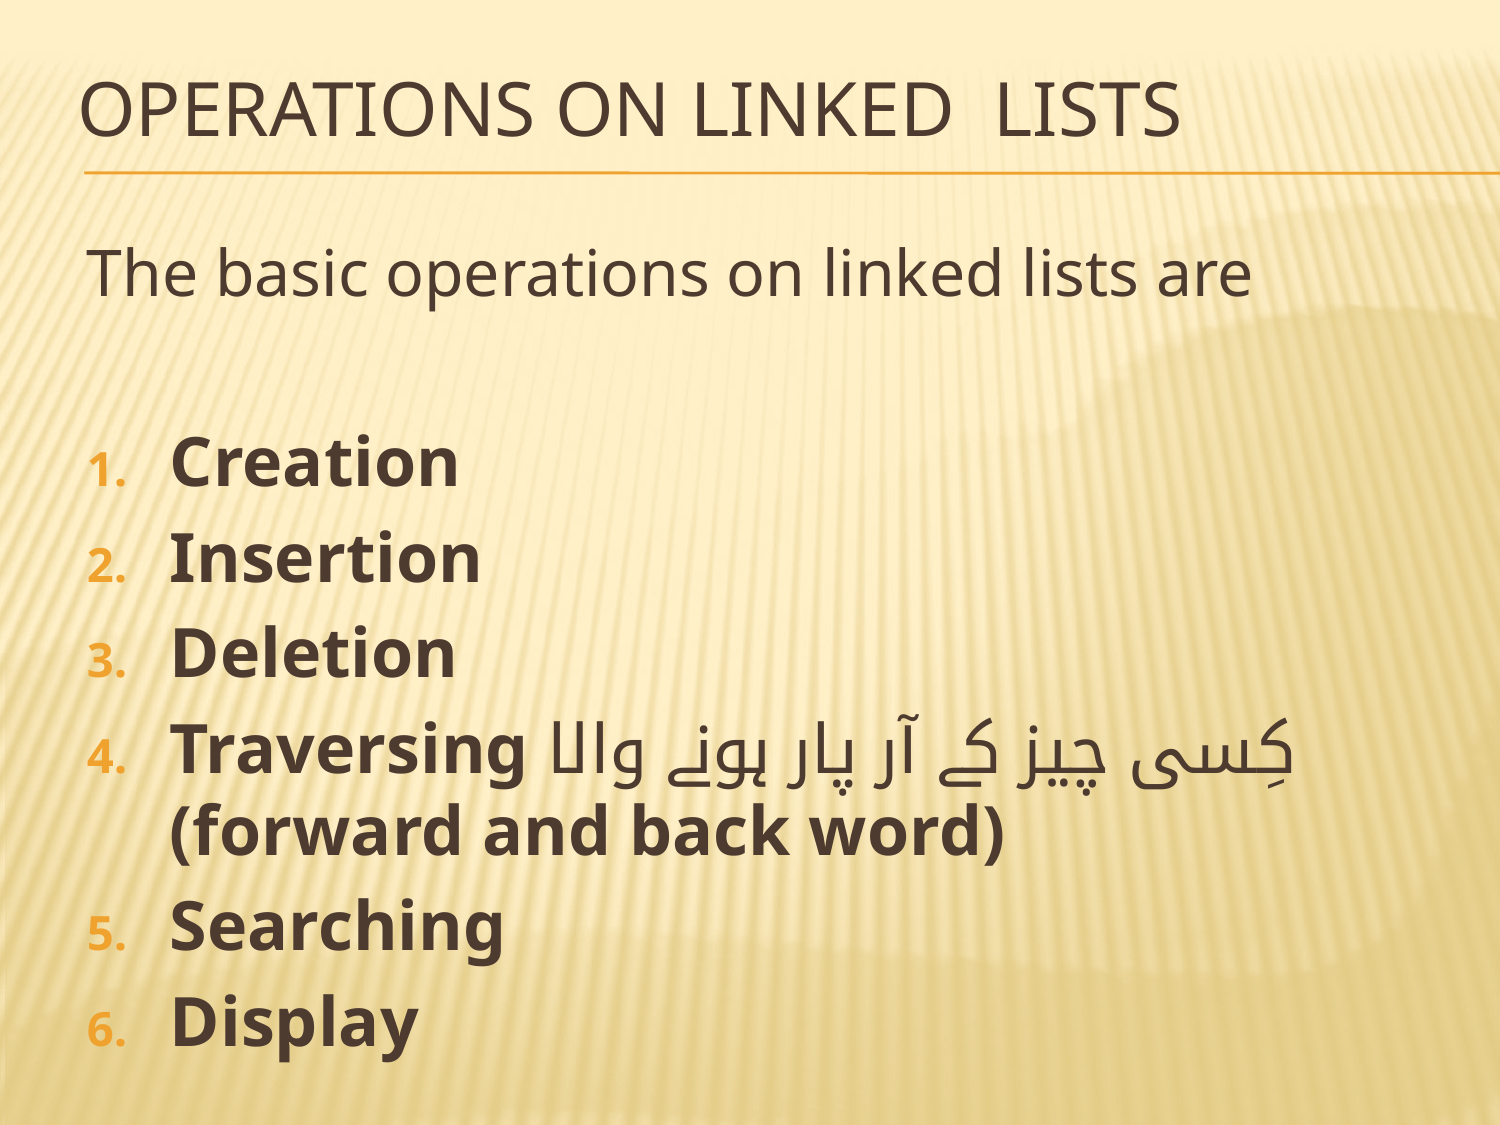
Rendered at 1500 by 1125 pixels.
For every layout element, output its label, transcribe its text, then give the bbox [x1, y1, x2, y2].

text_box OPERATIONS ON LINKED LISTS [62, 0, 1500, 213]
list The basic operations on linked lists are Creation Insertion Deletion Traversing کِسی چیز کے آر پار ہونے والا (forward and back word) Searching Display [50, 224, 1425, 1075]
